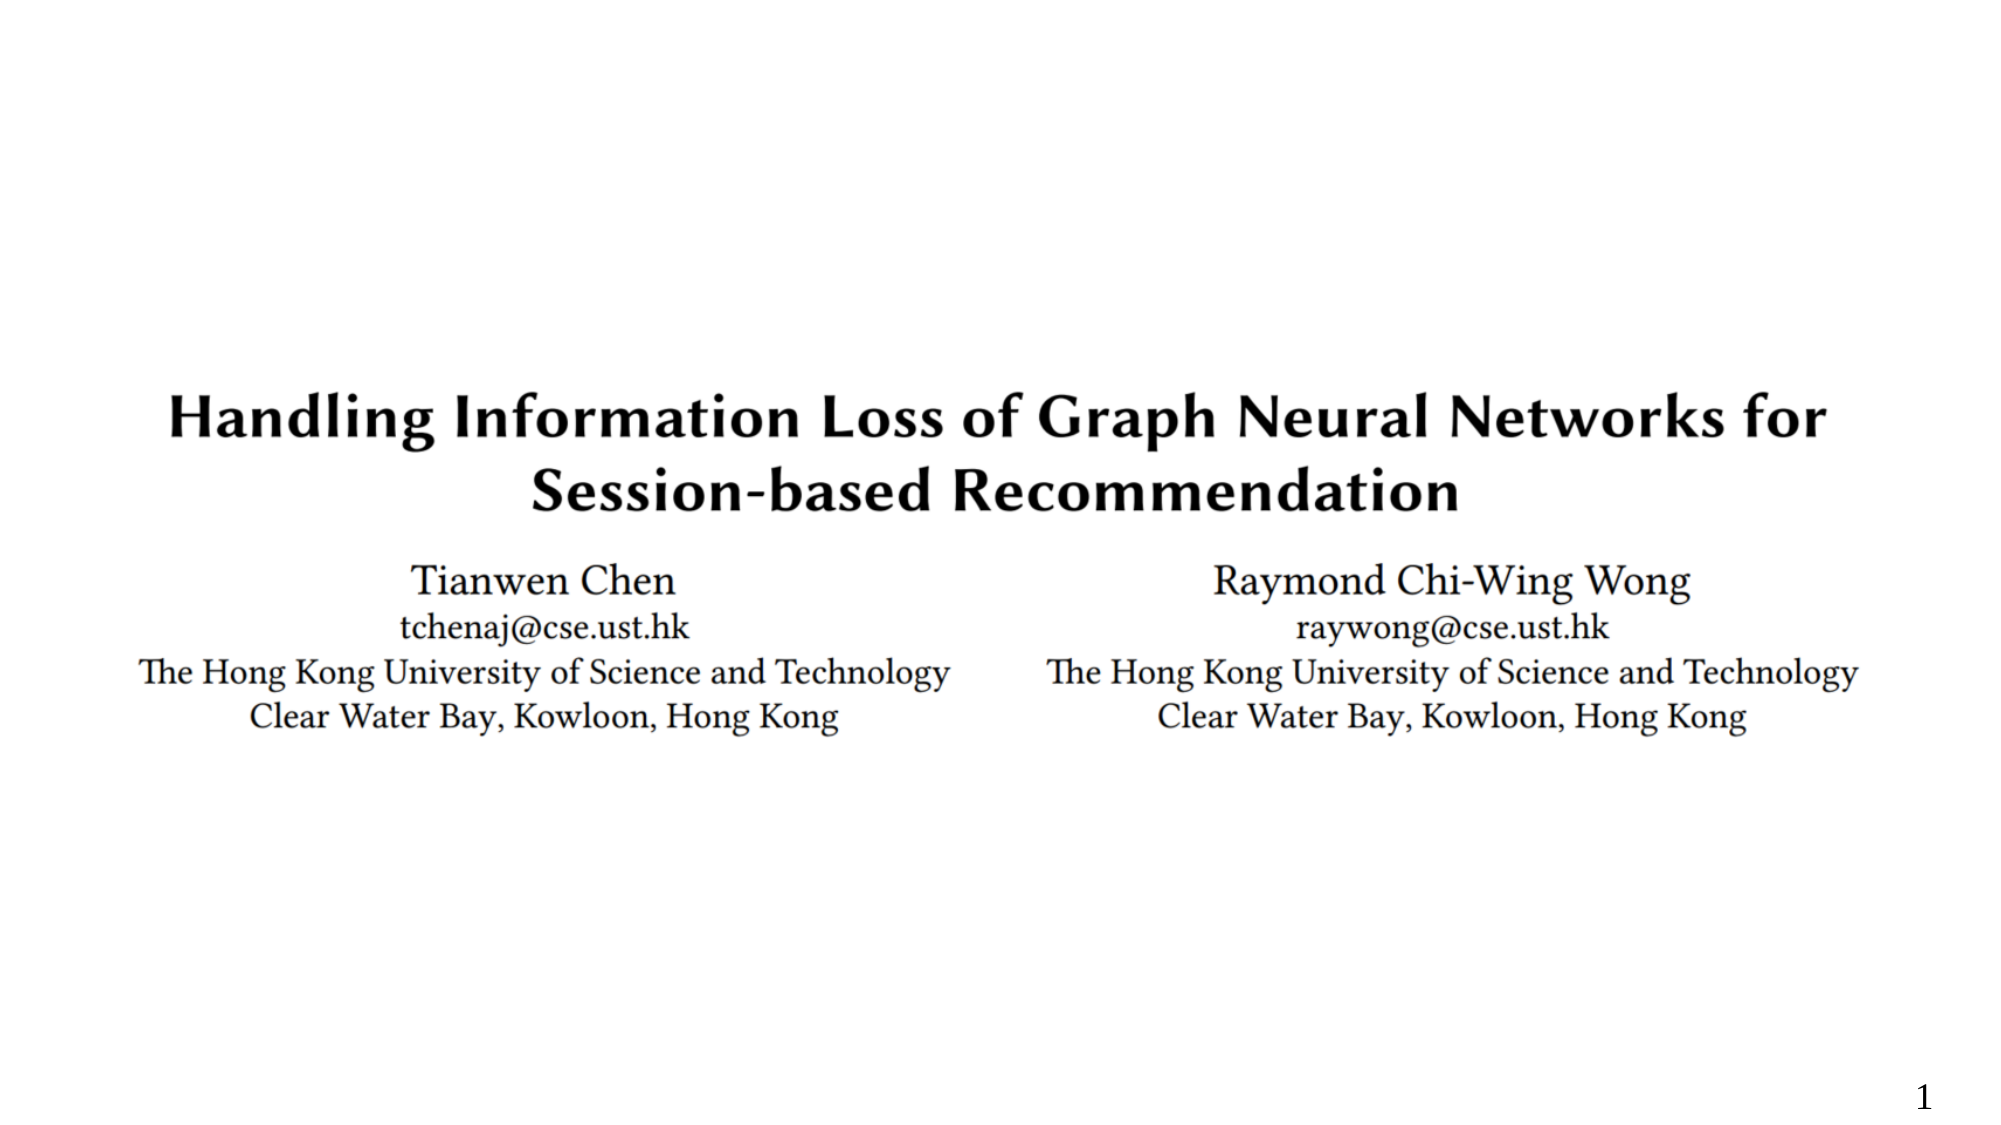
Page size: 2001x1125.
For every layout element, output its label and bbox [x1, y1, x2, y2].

picture [134, 387, 1866, 738]
